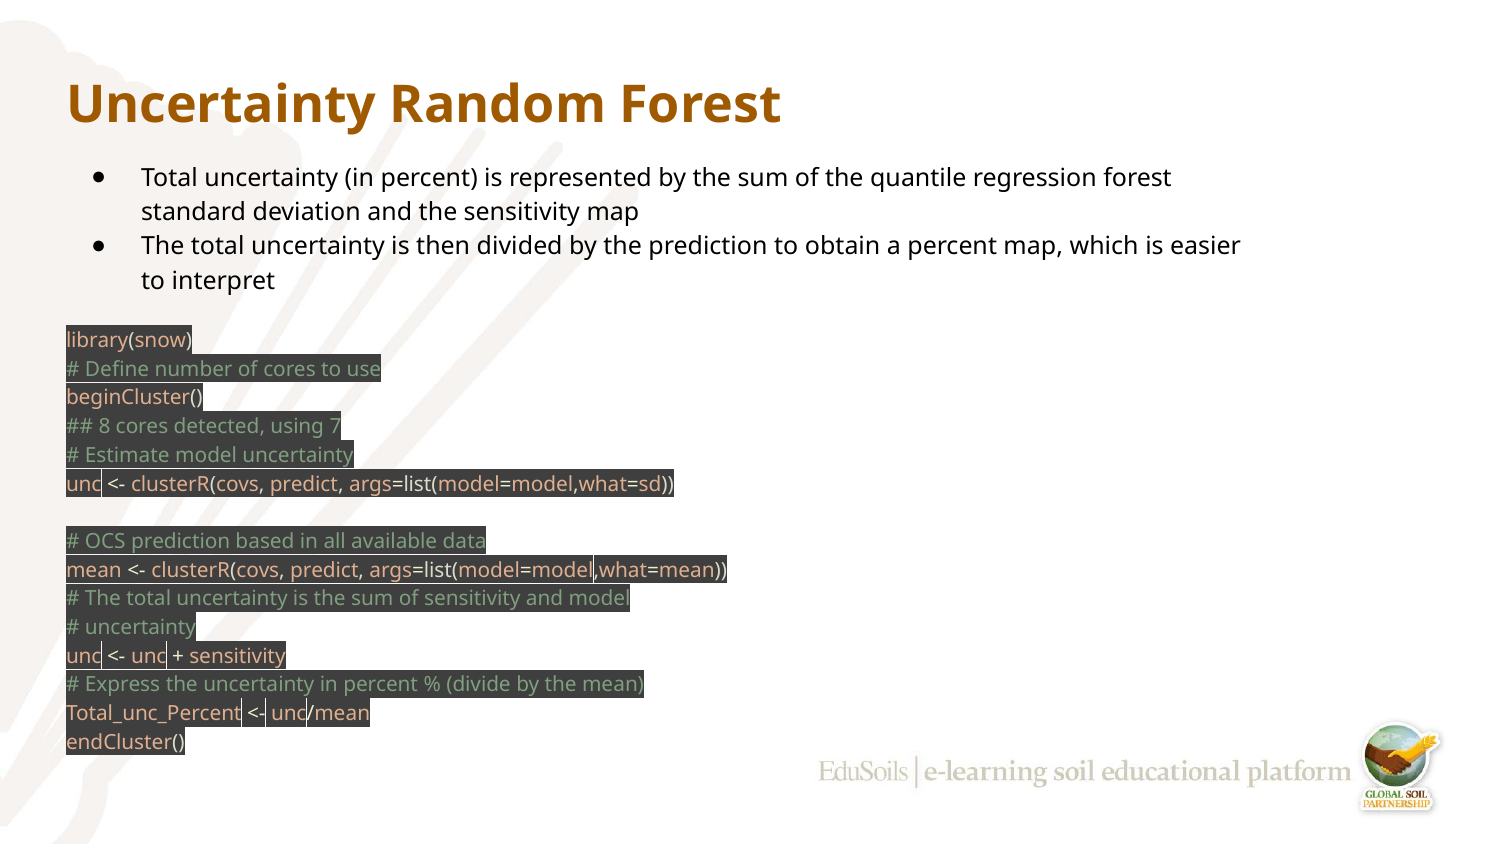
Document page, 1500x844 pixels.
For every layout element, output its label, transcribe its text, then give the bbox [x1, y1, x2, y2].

picture [0, 0, 1500, 844]
title Uncertainty Random Forest [51, 55, 1449, 130]
slide_number ‹#› [1389, 764, 1480, 830]
list Total uncertainty (in percent) is represented by the sum of the quantile regression forest standard deviation and the sensitivity map The total uncertainty is then divided by the prediction to obtain a percent map, which is easier to interpret library(snow) # Define number of cores to use beginCluster() ## 8 cores detected, using 7 # Estimate model uncertainty unc <- clusterR(covs, predict, args=list(model=model,what=sd)) # OCS prediction based in all available data mean <- clusterR(covs, predict, args=list(model=model,what=mean)) # The total uncertainty is the sum of sensitivity and model # uncertainty unc <- unc + sensitivity # Express the uncertainty in percent % (divide by the mean) Total_unc_Percent <- unc/mean endCluster() [51, 141, 1260, 687]
